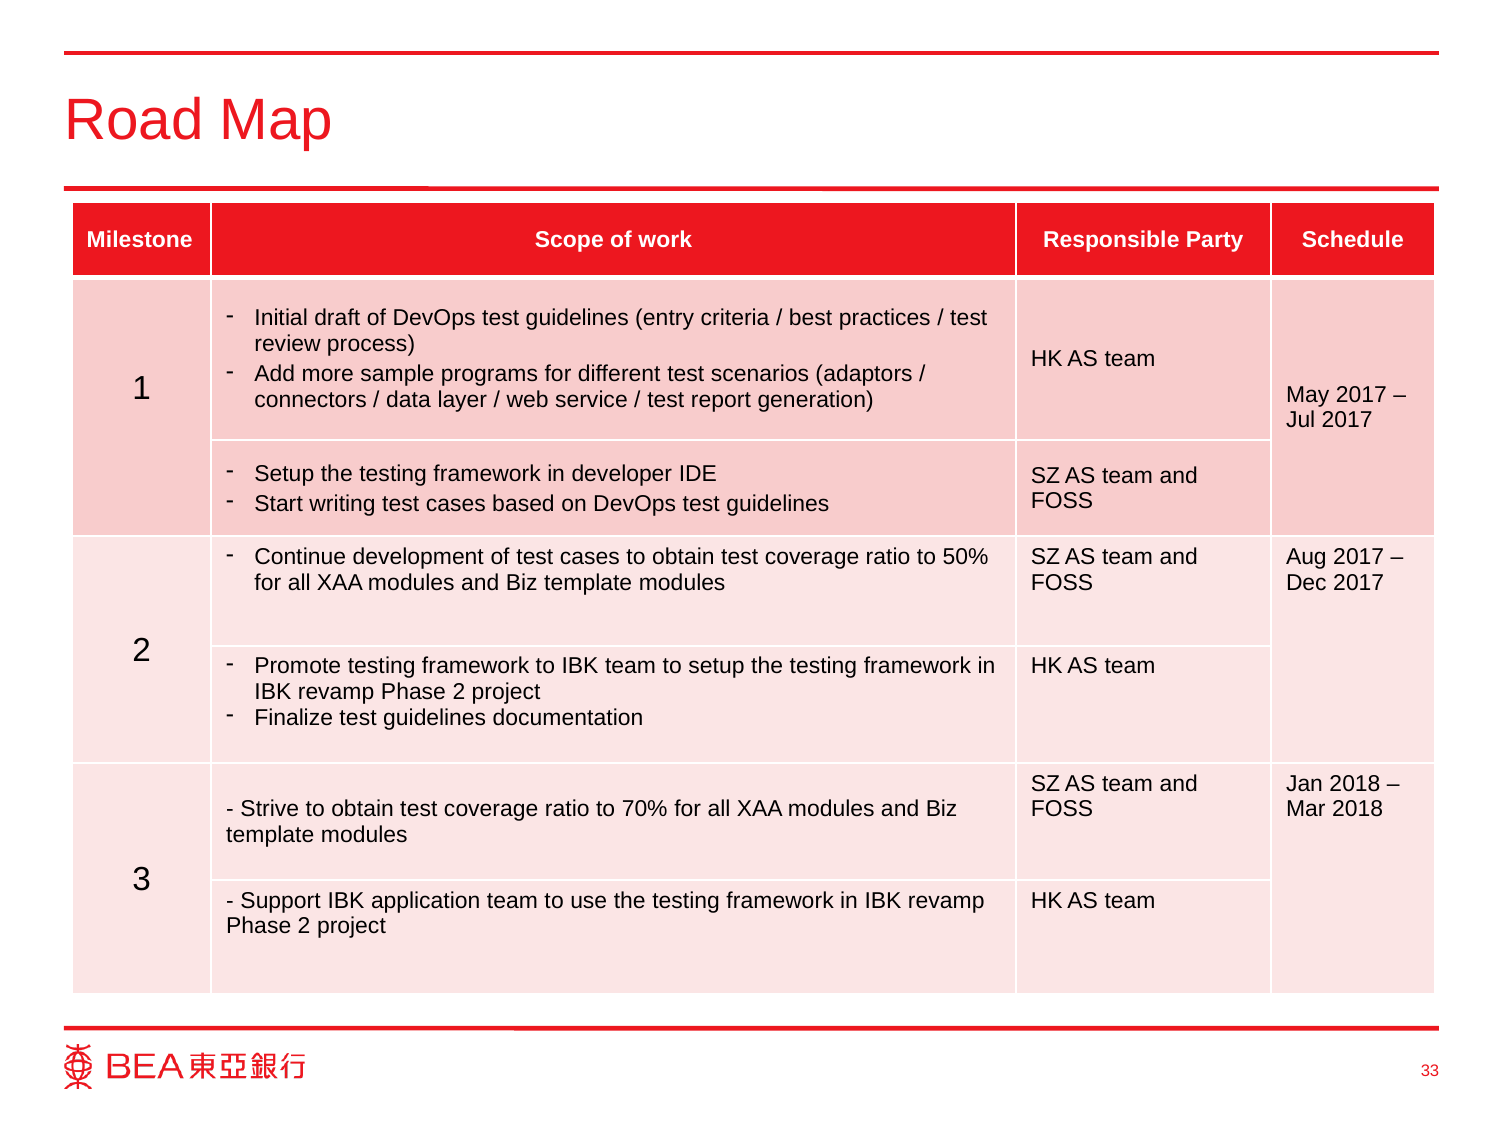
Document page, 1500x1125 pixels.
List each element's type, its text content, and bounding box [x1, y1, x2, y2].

table_header Scope of work [212, 203, 1015, 275]
table_cell 2 [73, 537, 210, 762]
table_cell May 2017 – Jul 2017 [1272, 280, 1434, 535]
table_cell Aug 2017 – Dec 2017 [1272, 537, 1434, 762]
table_cell Initial draft of DevOps test guidelines (entry criteria / best practices / test review process) Add more sample programs for different test scenarios (adaptors / connectors / data layer / web service / test report generation) [212, 280, 1015, 439]
table_cell Continue development of test cases to obtain test coverage ratio to 50% for all XAA modules and Biz template modules [212, 537, 1015, 645]
table_cell Setup the testing framework in developer IDE Start writing test cases based on DevOps test guidelines [212, 441, 1015, 535]
table_header Milestone [73, 203, 210, 275]
table_cell SZ AS team and FOSS [1017, 537, 1270, 645]
table_cell HK AS team [1017, 280, 1270, 439]
table_header Schedule [1272, 203, 1434, 275]
title Road Map [64, 57, 1442, 188]
table_cell 1 [73, 280, 210, 535]
table_cell - Support IBK application team to use the testing framework in IBK revamp Phase 2 project [212, 881, 1015, 993]
table_cell HK AS team [1017, 881, 1270, 993]
table_cell SZ AS team and FOSS [1017, 441, 1270, 535]
table_cell Promote testing framework to IBK team to setup the testing framework in IBK revamp Phase 2 project Finalize test guidelines documentation [212, 647, 1015, 762]
table_cell Jan 2018 – Mar 2018 [1272, 764, 1434, 993]
table_cell HK AS team [1017, 647, 1270, 762]
table_header Responsible Party [1017, 203, 1270, 275]
table_cell 3 [73, 764, 210, 993]
table_cell SZ AS team and FOSS [1017, 764, 1270, 879]
table_cell - Strive to obtain test coverage ratio to 70% for all XAA modules and Biz template modules [212, 764, 1015, 879]
